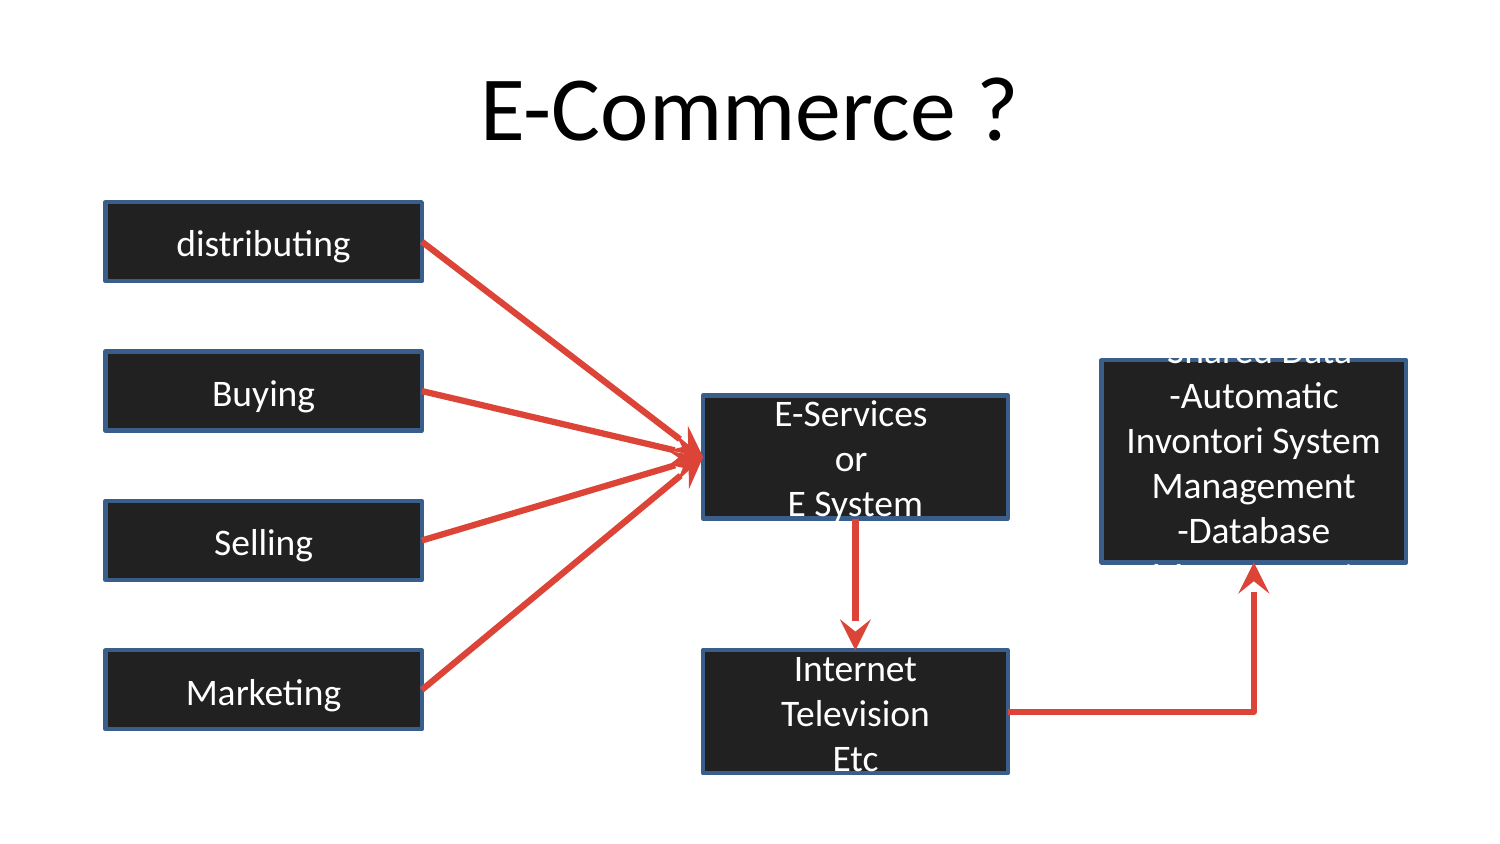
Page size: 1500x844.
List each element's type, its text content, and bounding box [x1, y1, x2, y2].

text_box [421, 456, 704, 691]
text_box Selling [105, 500, 416, 580]
text_box Buying [105, 351, 416, 431]
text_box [1007, 562, 1255, 713]
text_box -E-Transfer -Shared Data -Automatic Invontori System Management -Database Management System [1101, 360, 1407, 563]
text_box E-Services or E System [708, 395, 1008, 519]
text_box Marketing [105, 650, 422, 730]
text_box distributing [105, 202, 422, 282]
text_box Internet Television Etc [703, 650, 1008, 774]
title E-Commerce ? [75, 33, 1425, 175]
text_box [421, 390, 704, 456]
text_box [421, 241, 704, 390]
